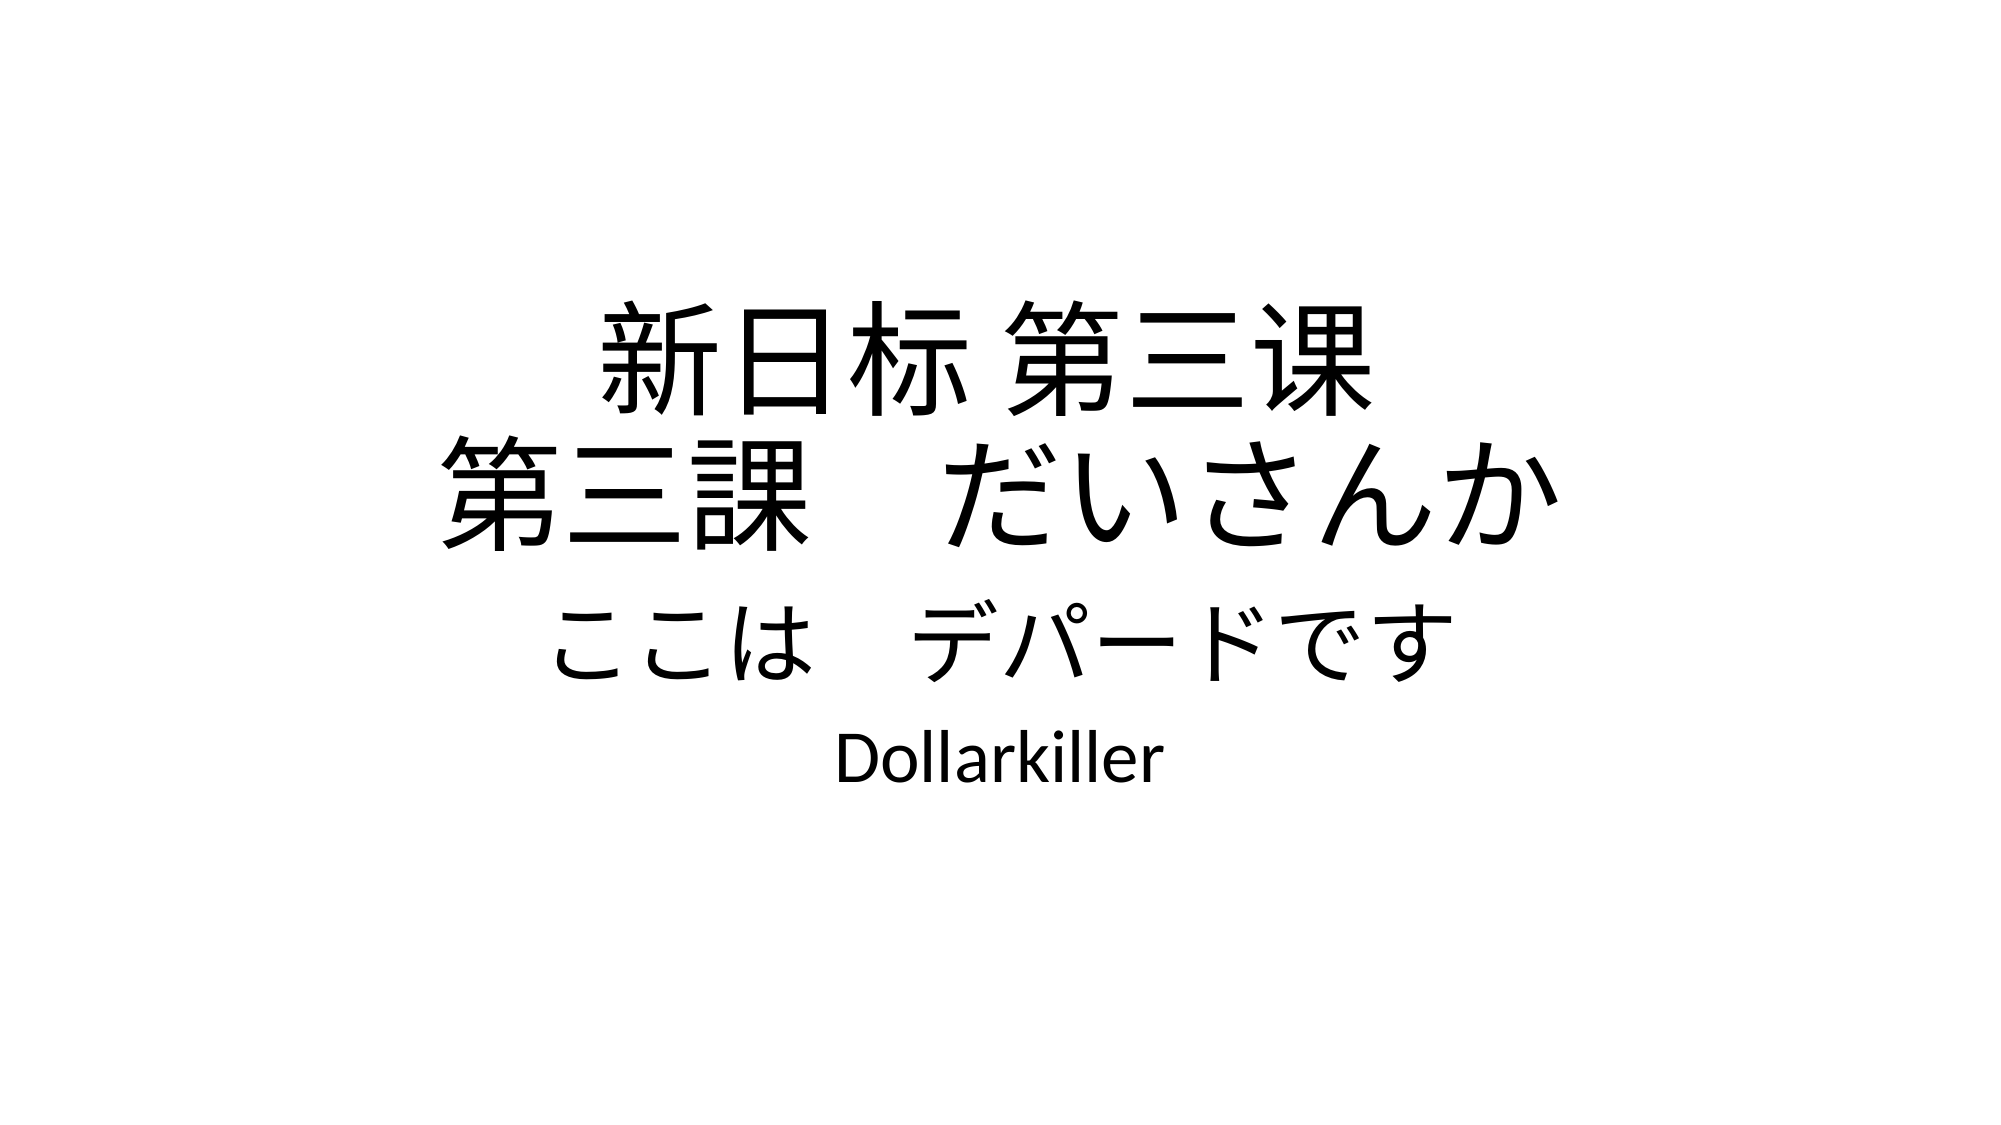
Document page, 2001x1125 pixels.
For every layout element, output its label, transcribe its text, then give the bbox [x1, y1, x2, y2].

subtitle ここは デパードです Dollarkiller [249, 590, 1750, 863]
title 新日标 第三课 第三課 だいさんか [249, 184, 1750, 576]
